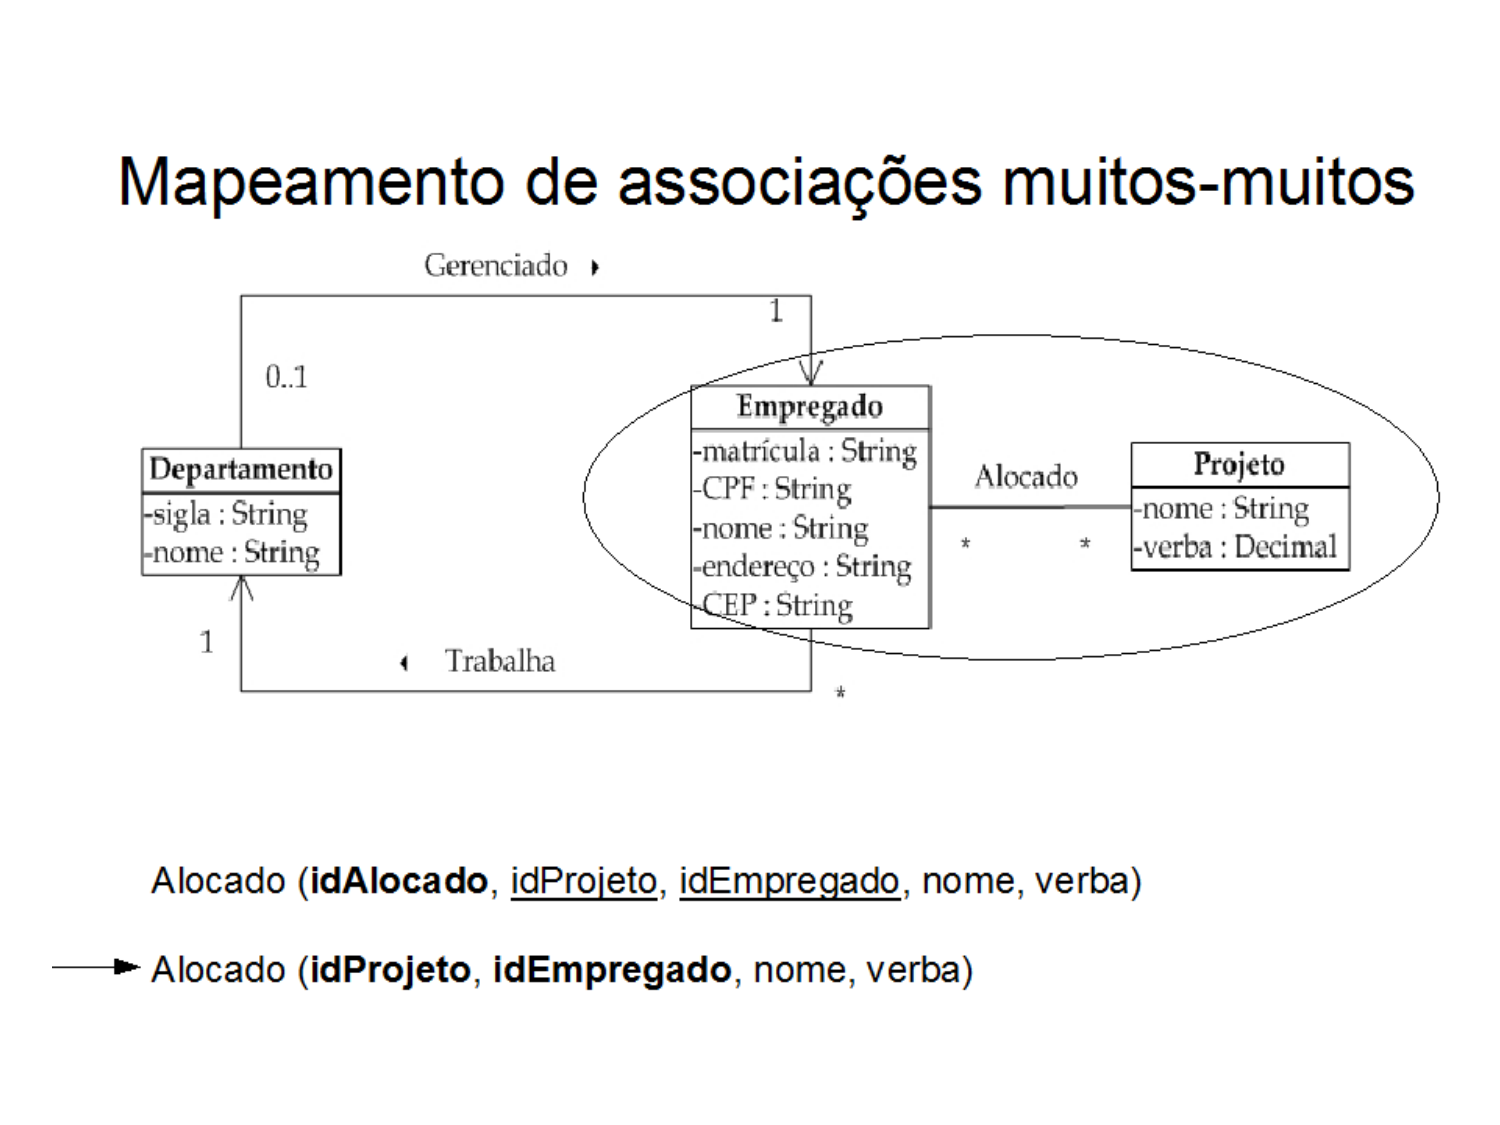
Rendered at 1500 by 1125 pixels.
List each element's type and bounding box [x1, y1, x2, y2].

picture [51, 126, 1448, 999]
